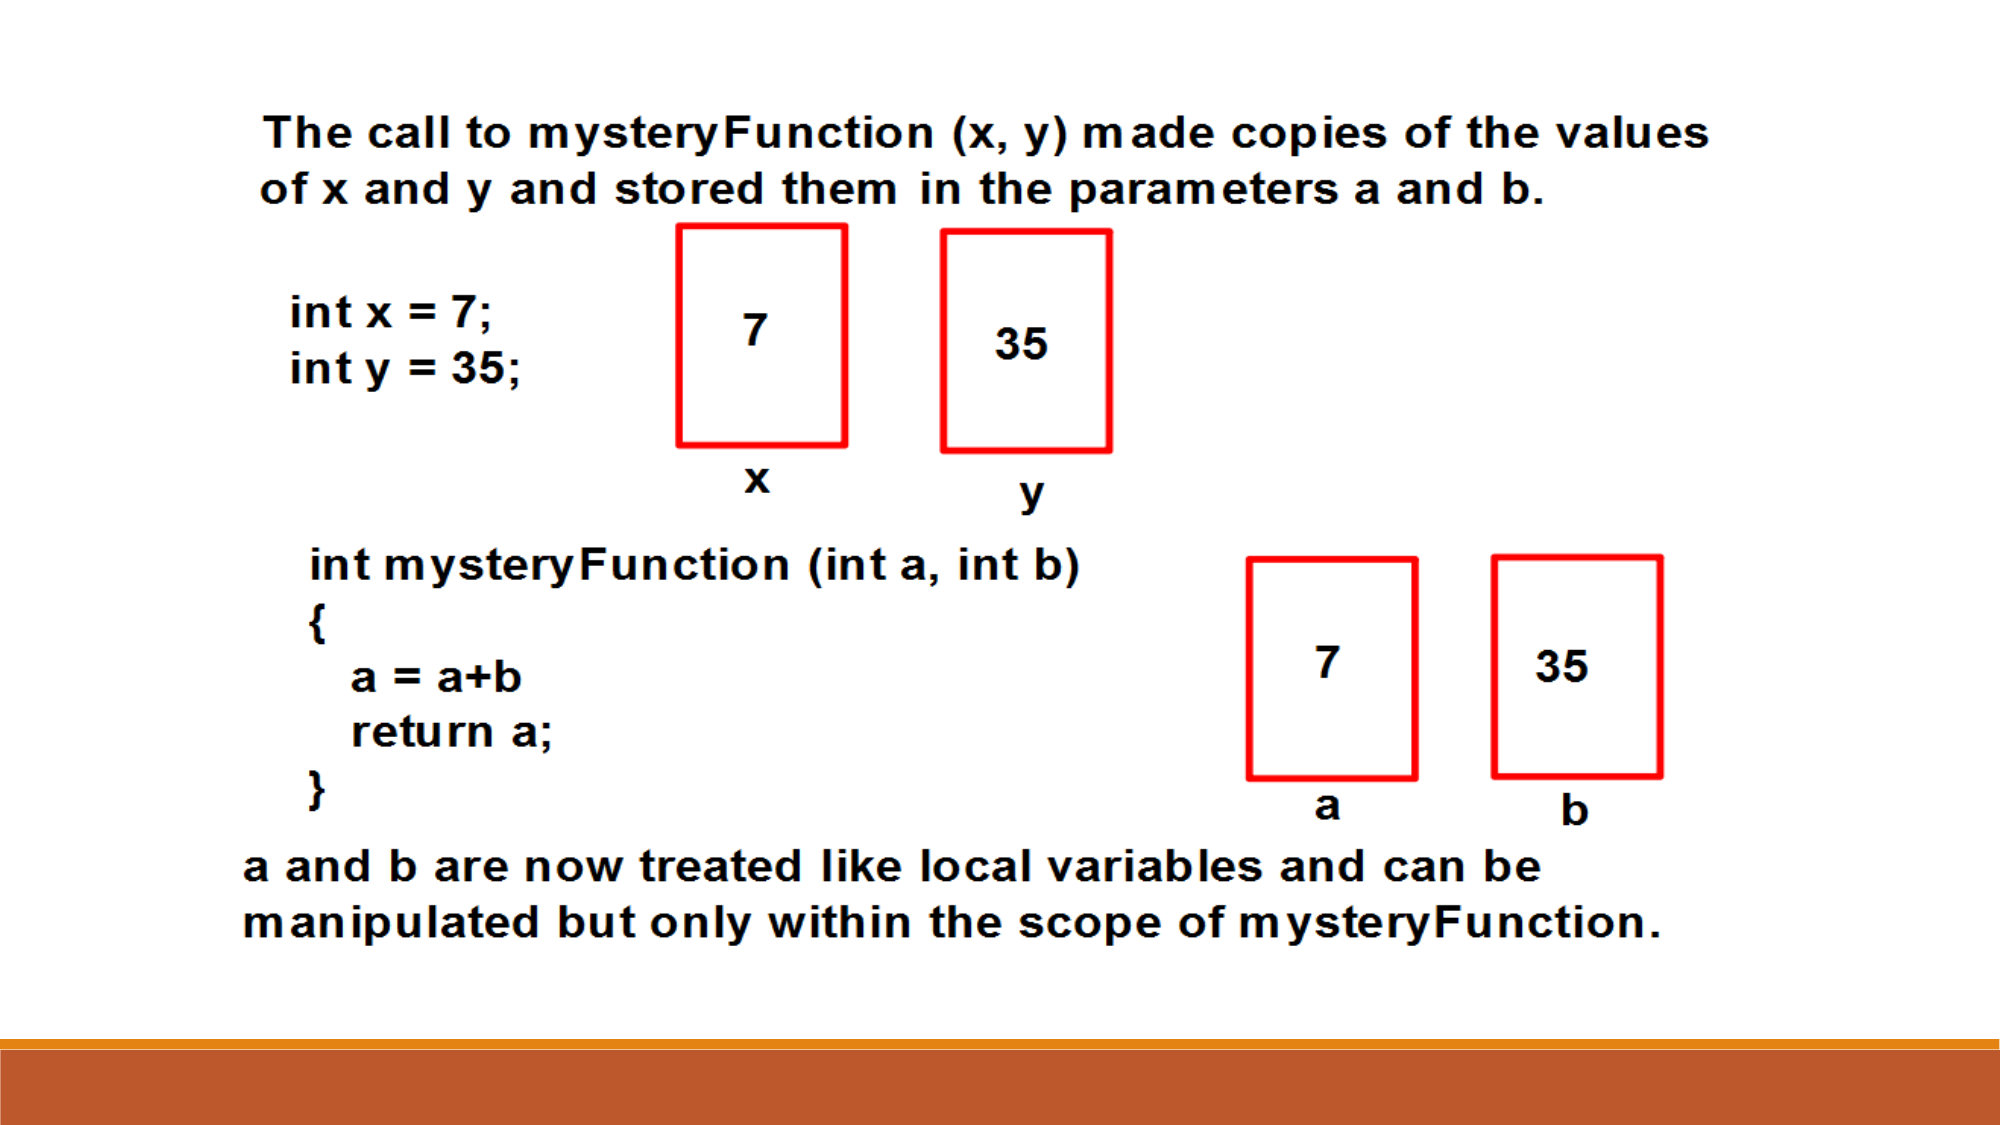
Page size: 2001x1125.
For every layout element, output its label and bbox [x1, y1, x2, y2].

picture [219, 61, 1735, 960]
